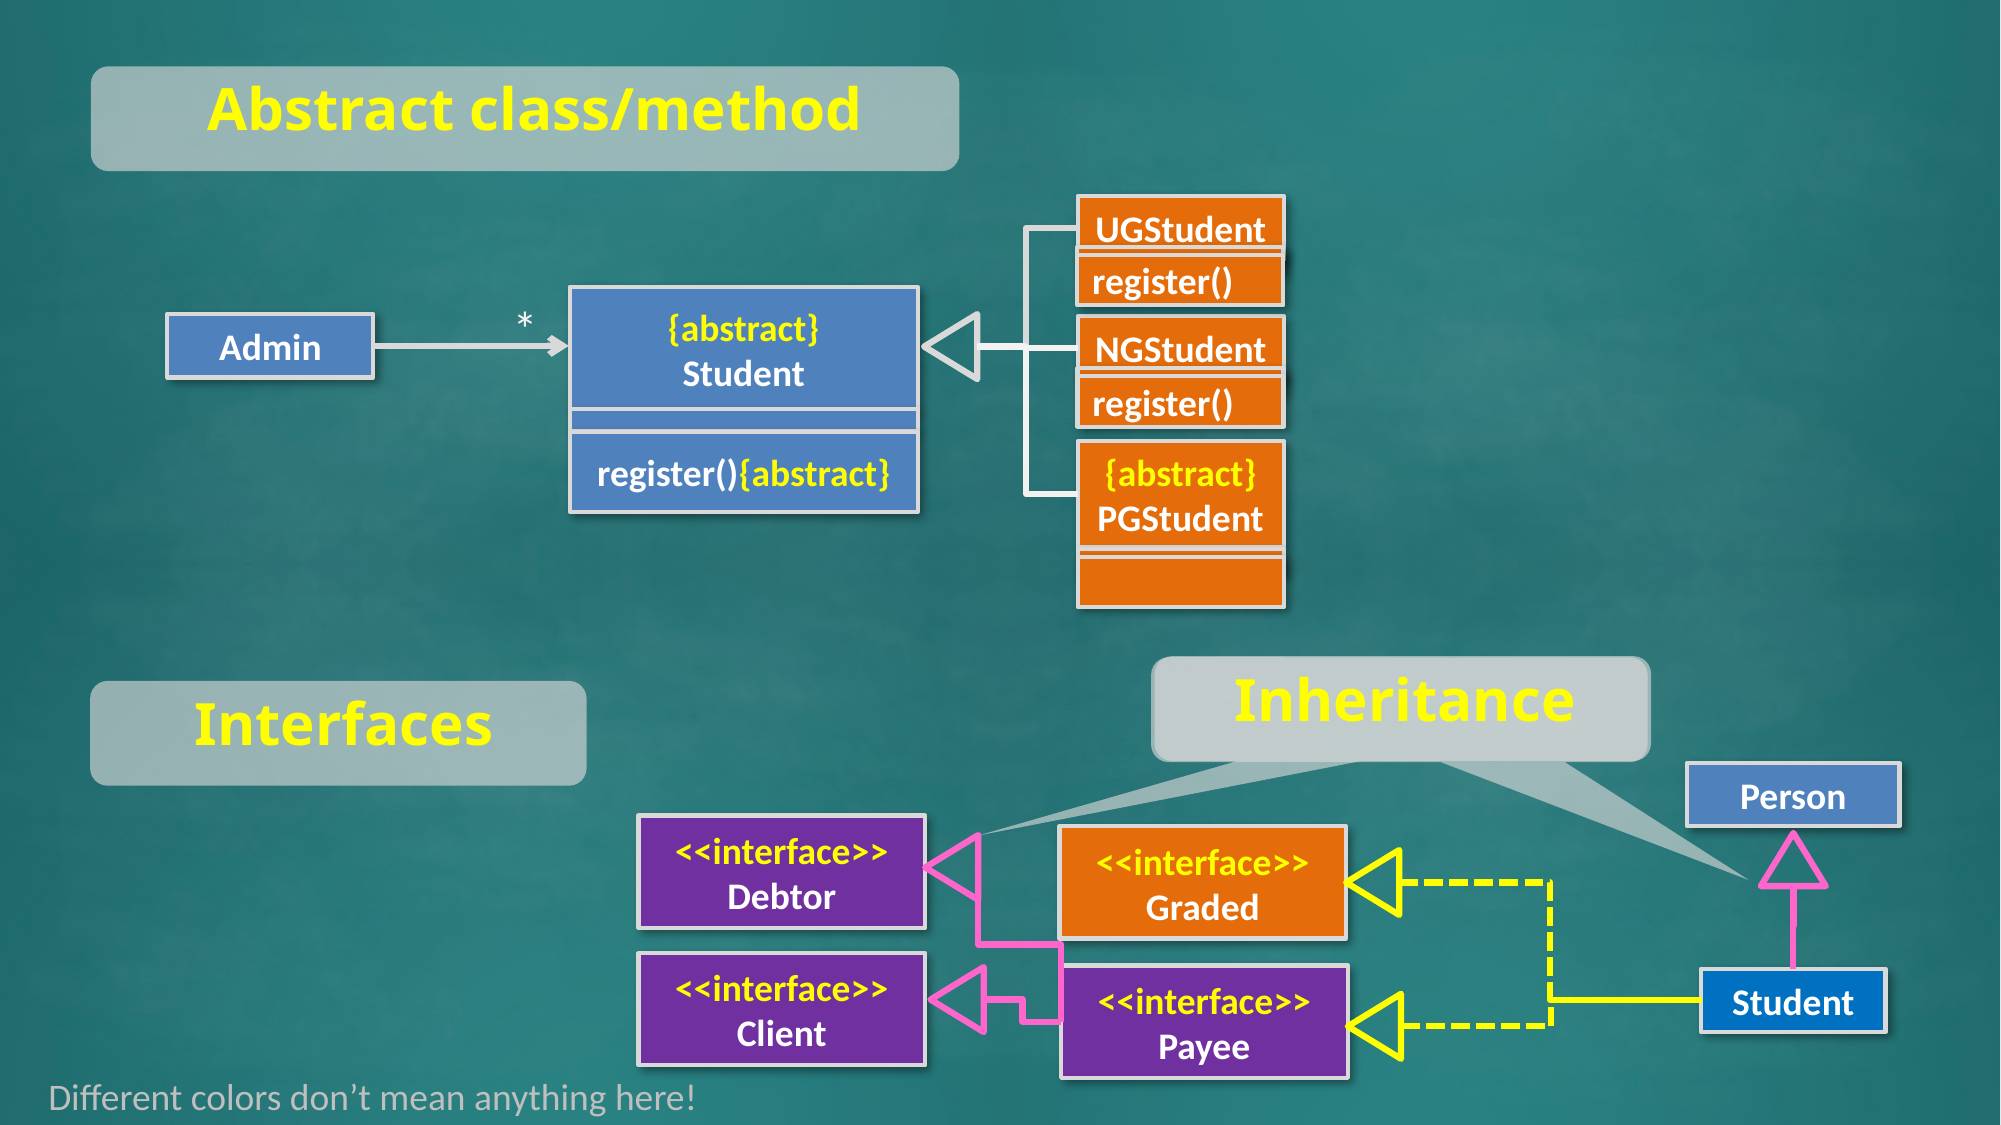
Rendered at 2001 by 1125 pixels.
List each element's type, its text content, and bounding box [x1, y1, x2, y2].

picture [0, 0, 2001, 1125]
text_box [90, 64, 966, 172]
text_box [569, 408, 918, 513]
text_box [638, 762, 1900, 1079]
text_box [166, 290, 570, 378]
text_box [1150, 655, 1652, 763]
text_box Different colors don’t mean anything here! [33, 1065, 713, 1125]
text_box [923, 195, 1285, 608]
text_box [89, 679, 591, 786]
text_box {abstract} Student [568, 285, 918, 407]
